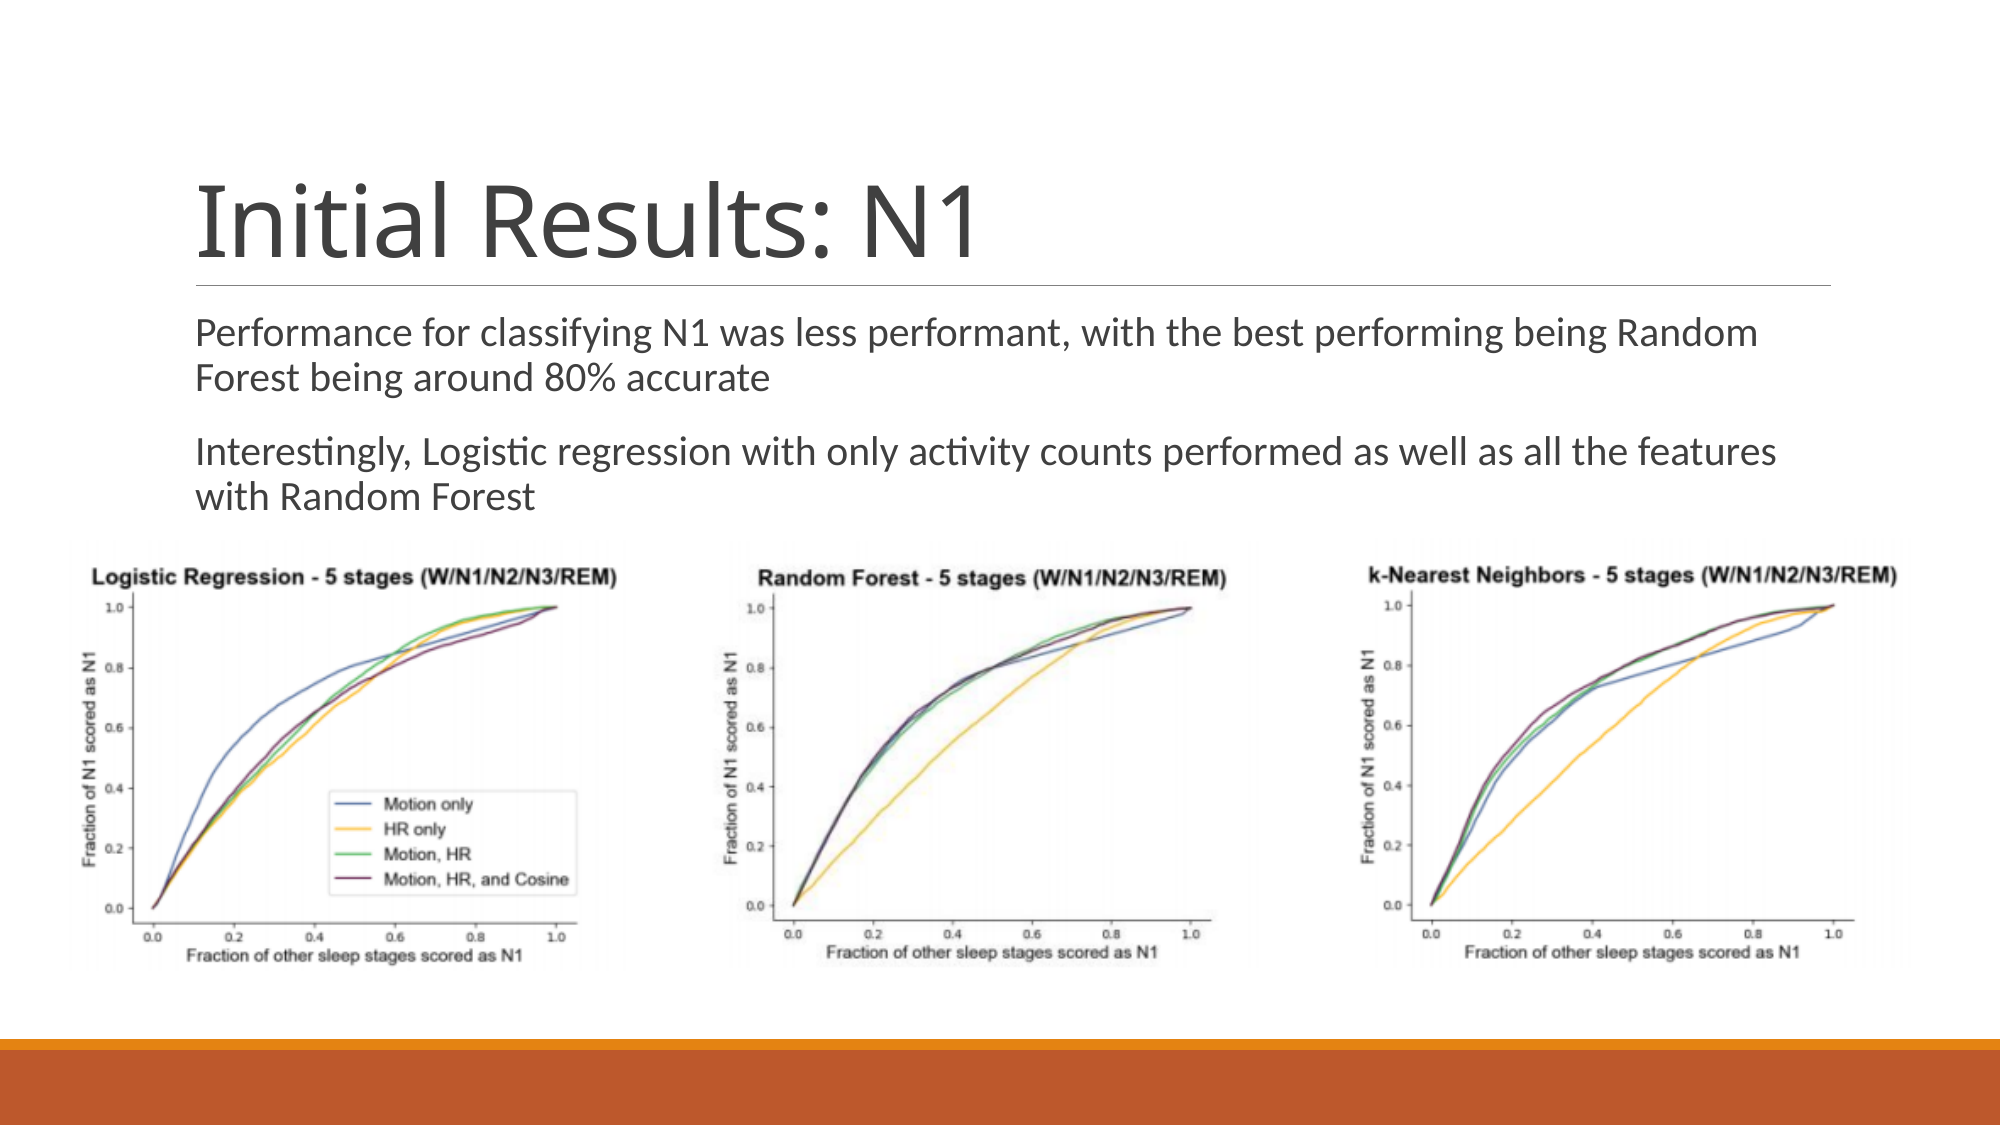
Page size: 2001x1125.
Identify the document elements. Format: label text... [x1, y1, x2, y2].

title Initial Results: N1 [180, 47, 1830, 285]
list Performance for classifying N1 was less performant, with the best performing being Random Forest being around 80% accurate Interestingly, Logistic regression with only activity counts performed as well as all the features with Random Forest [180, 302, 1830, 530]
picture [50, 534, 1950, 1013]
